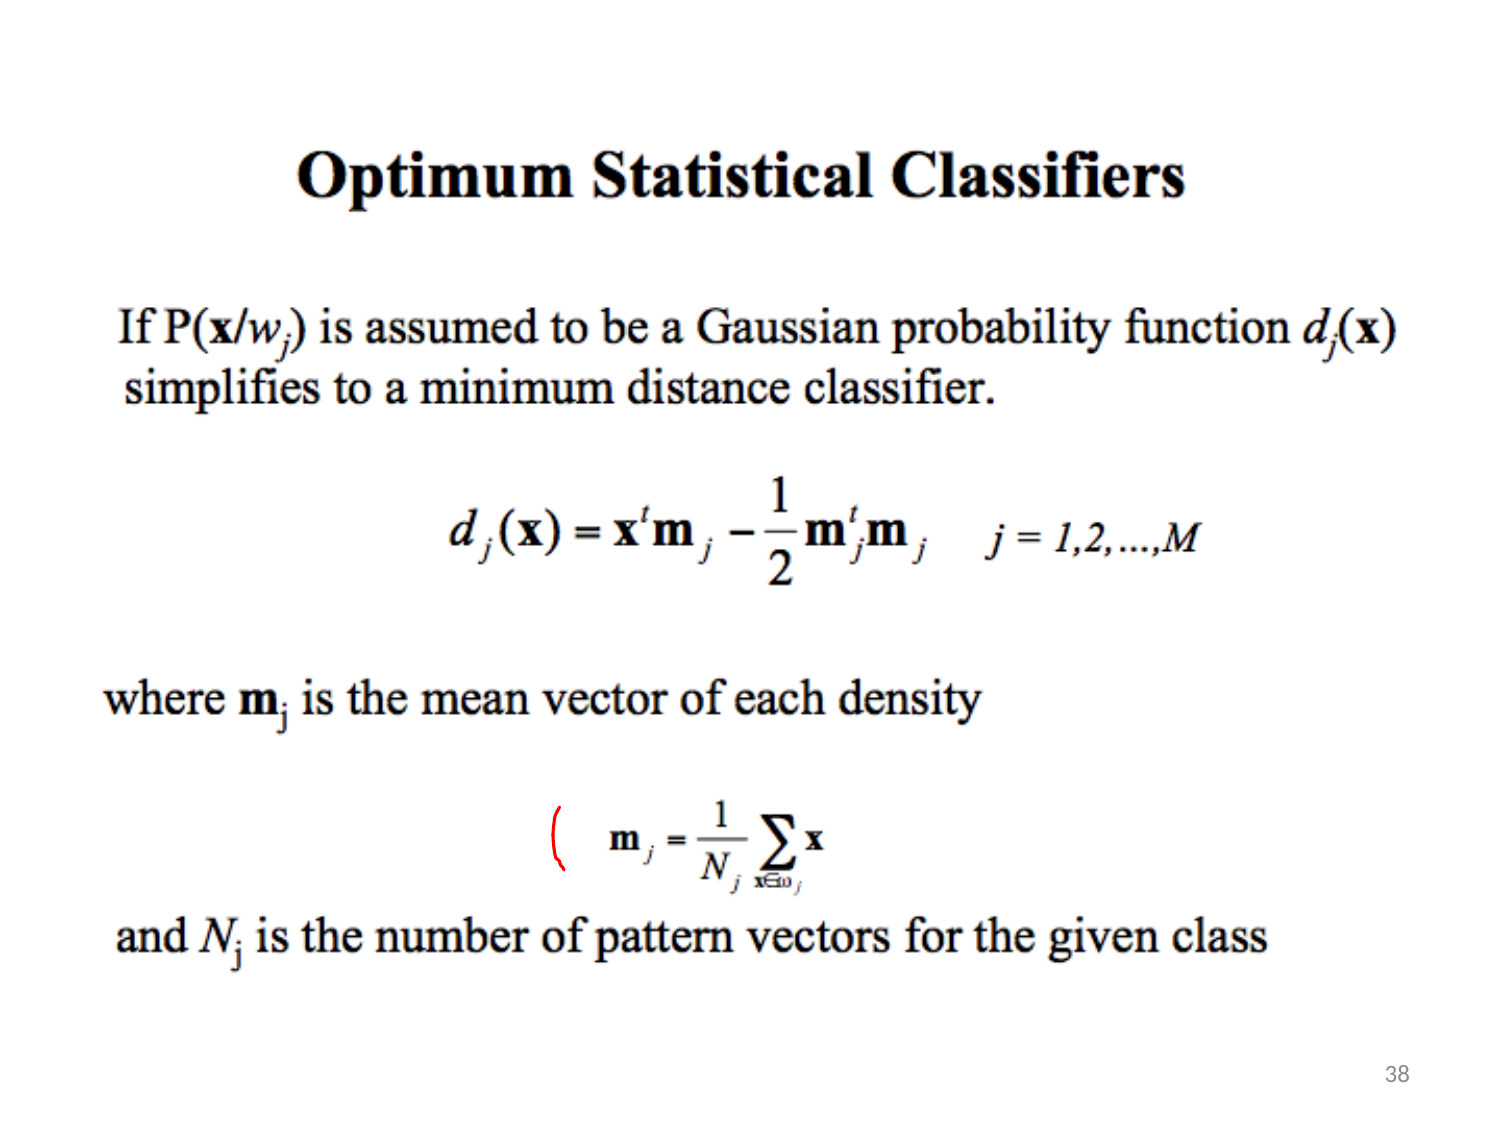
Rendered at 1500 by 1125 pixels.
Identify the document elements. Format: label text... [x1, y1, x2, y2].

slide_number 38 [1074, 1042, 1425, 1103]
picture [85, 135, 1415, 988]
